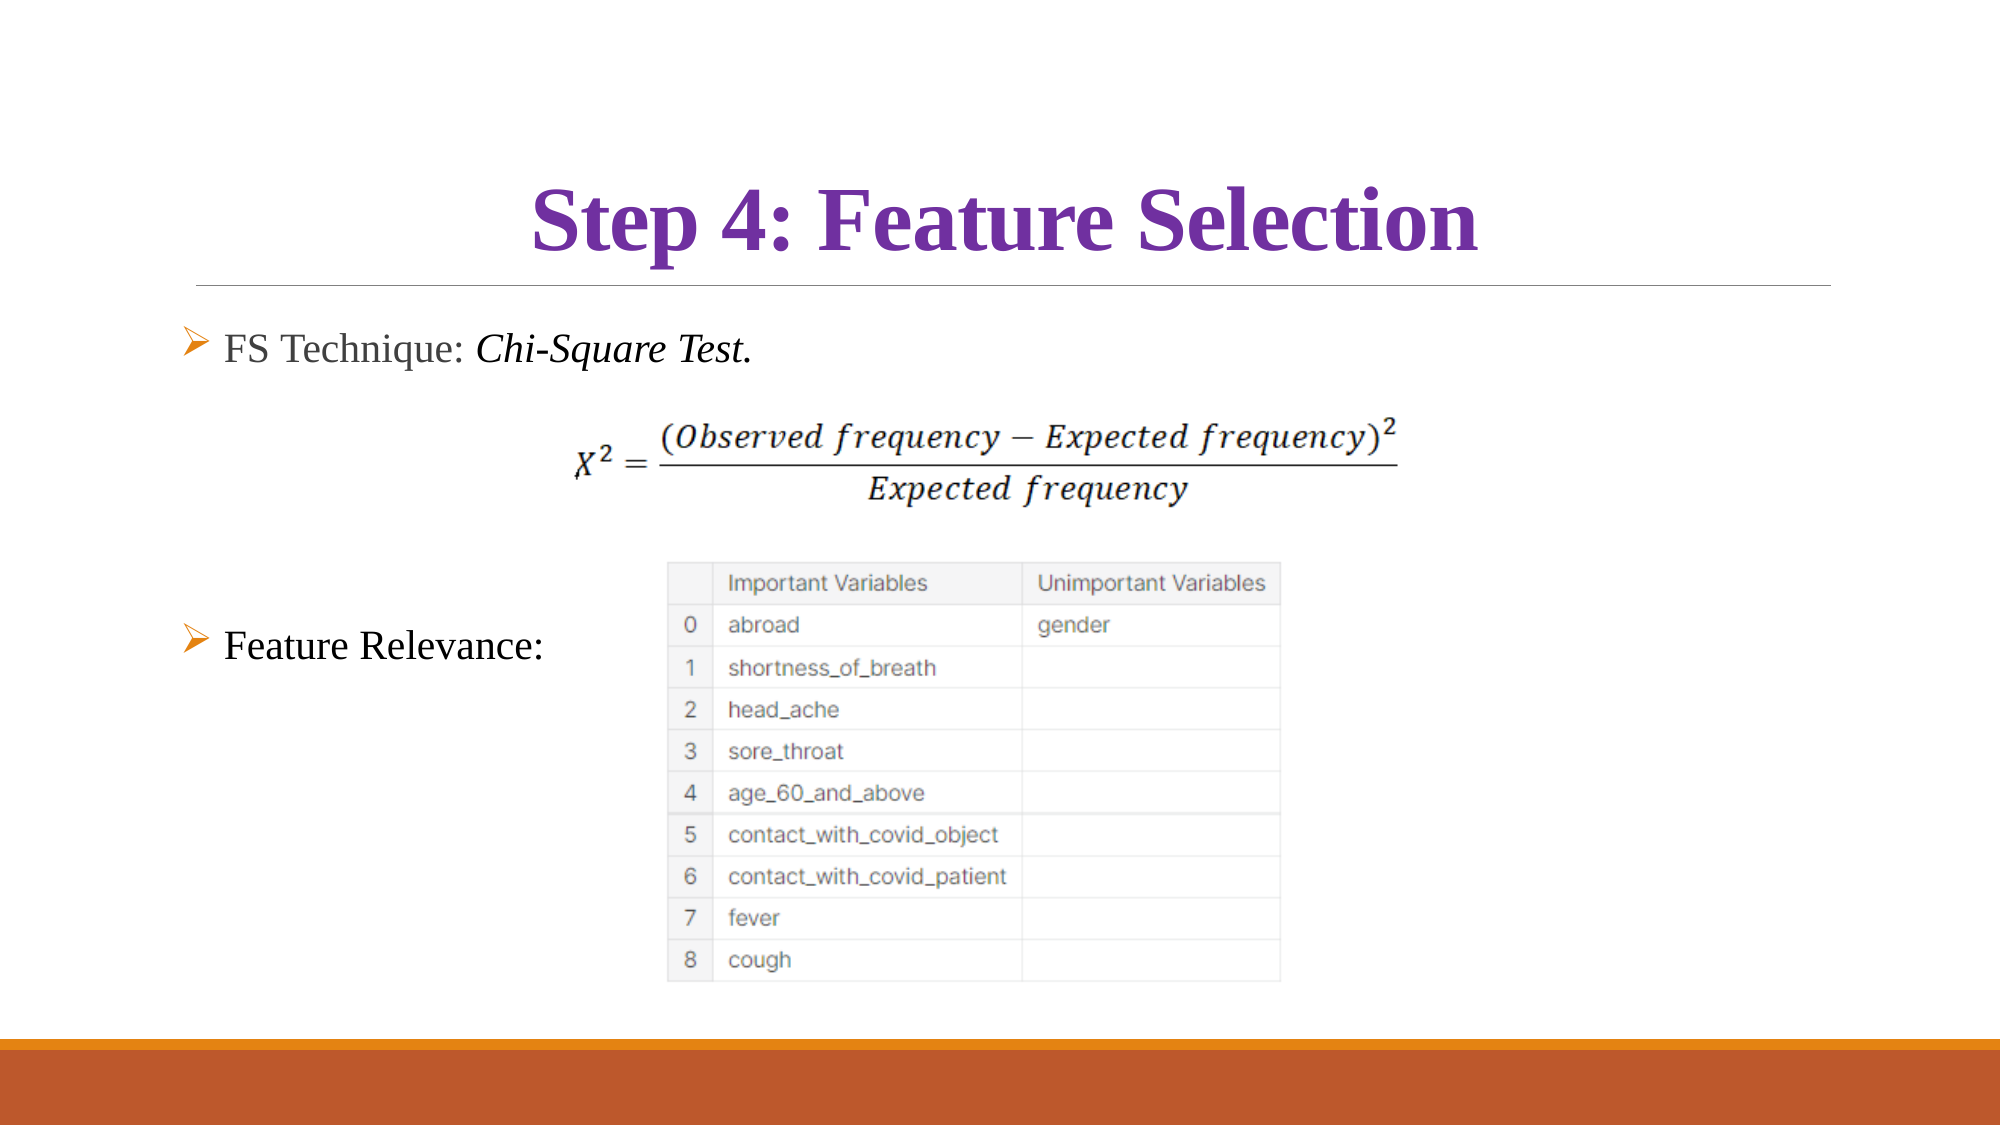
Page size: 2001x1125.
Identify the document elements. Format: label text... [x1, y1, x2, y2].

title Step 4: Feature Selection [180, 122, 1830, 277]
picture [543, 400, 1416, 525]
picture [652, 542, 1307, 1004]
list FS Technique: Chi-Square Test. Feature Relevance: [180, 318, 1830, 1023]
